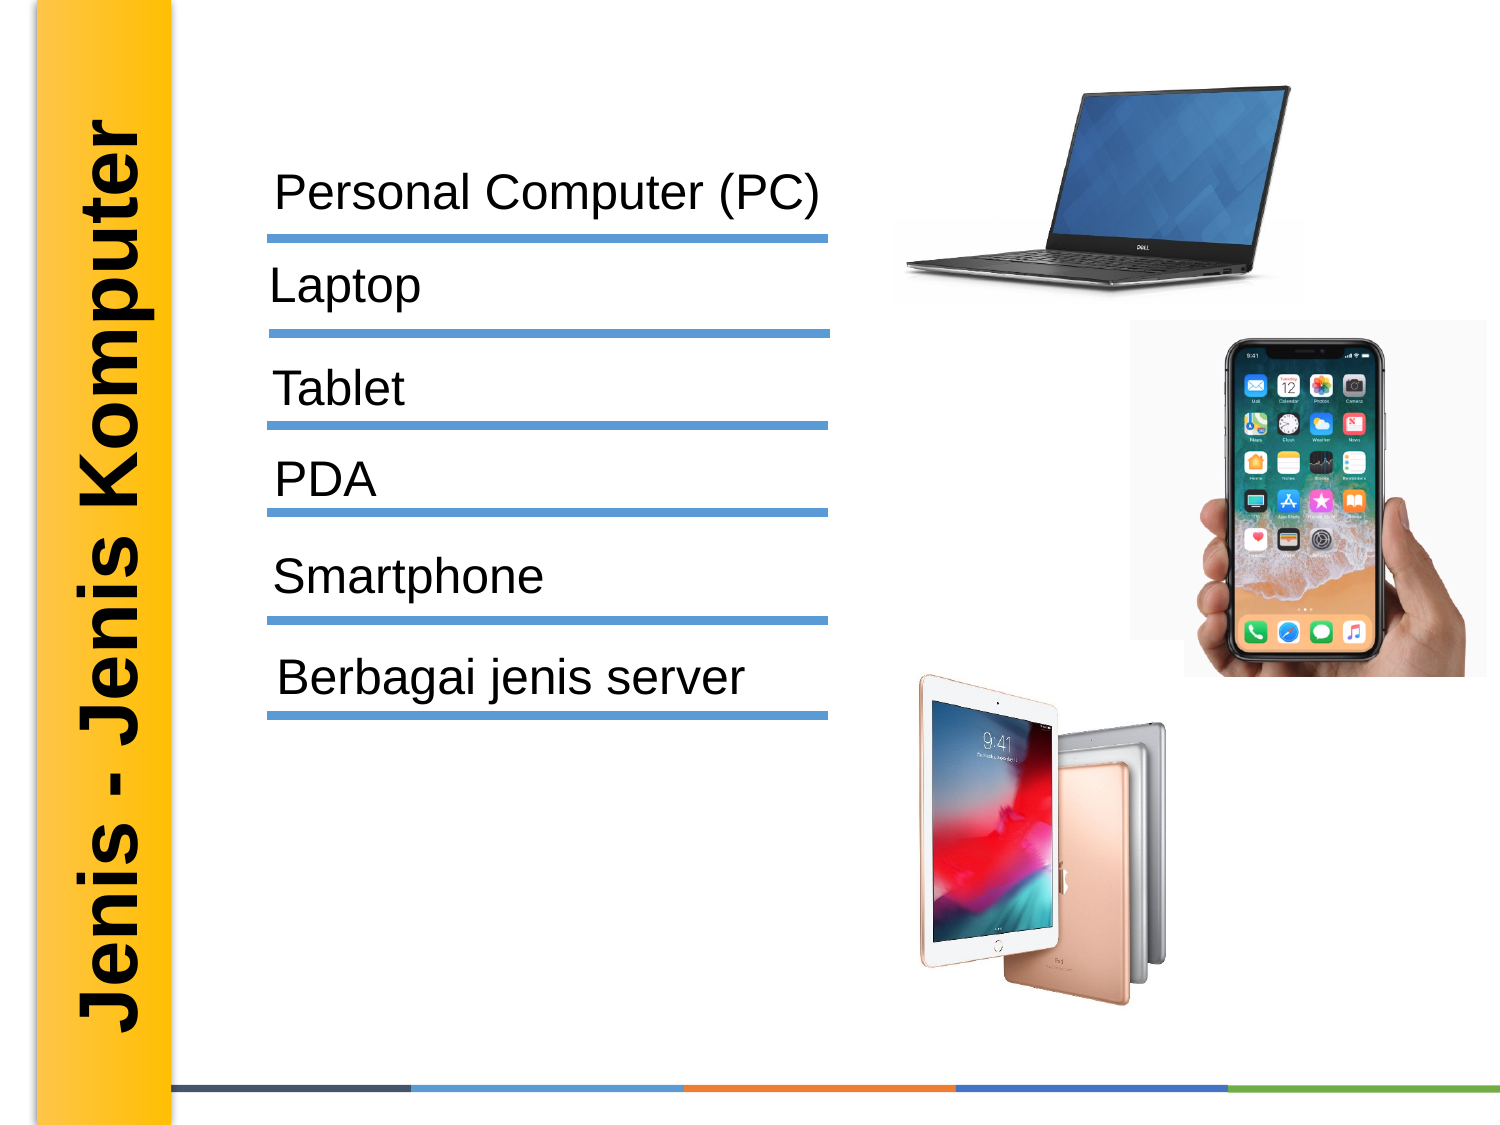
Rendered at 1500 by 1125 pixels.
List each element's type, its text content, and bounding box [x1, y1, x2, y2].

text_box Laptop [254, 244, 437, 320]
picture [894, 320, 1487, 1040]
picture [894, 76, 1305, 304]
text_box Jenis - Jenis Komputer [46, 80, 161, 1049]
text_box Tablet [257, 348, 420, 423]
text_box Personal Computer (PC) [259, 152, 837, 228]
text_box [37, 0, 172, 1125]
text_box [139, 1084, 1500, 1093]
text_box Berbagai jenis server [261, 636, 761, 712]
text_box Smartphone [257, 536, 560, 612]
text_box PDA [259, 438, 392, 514]
